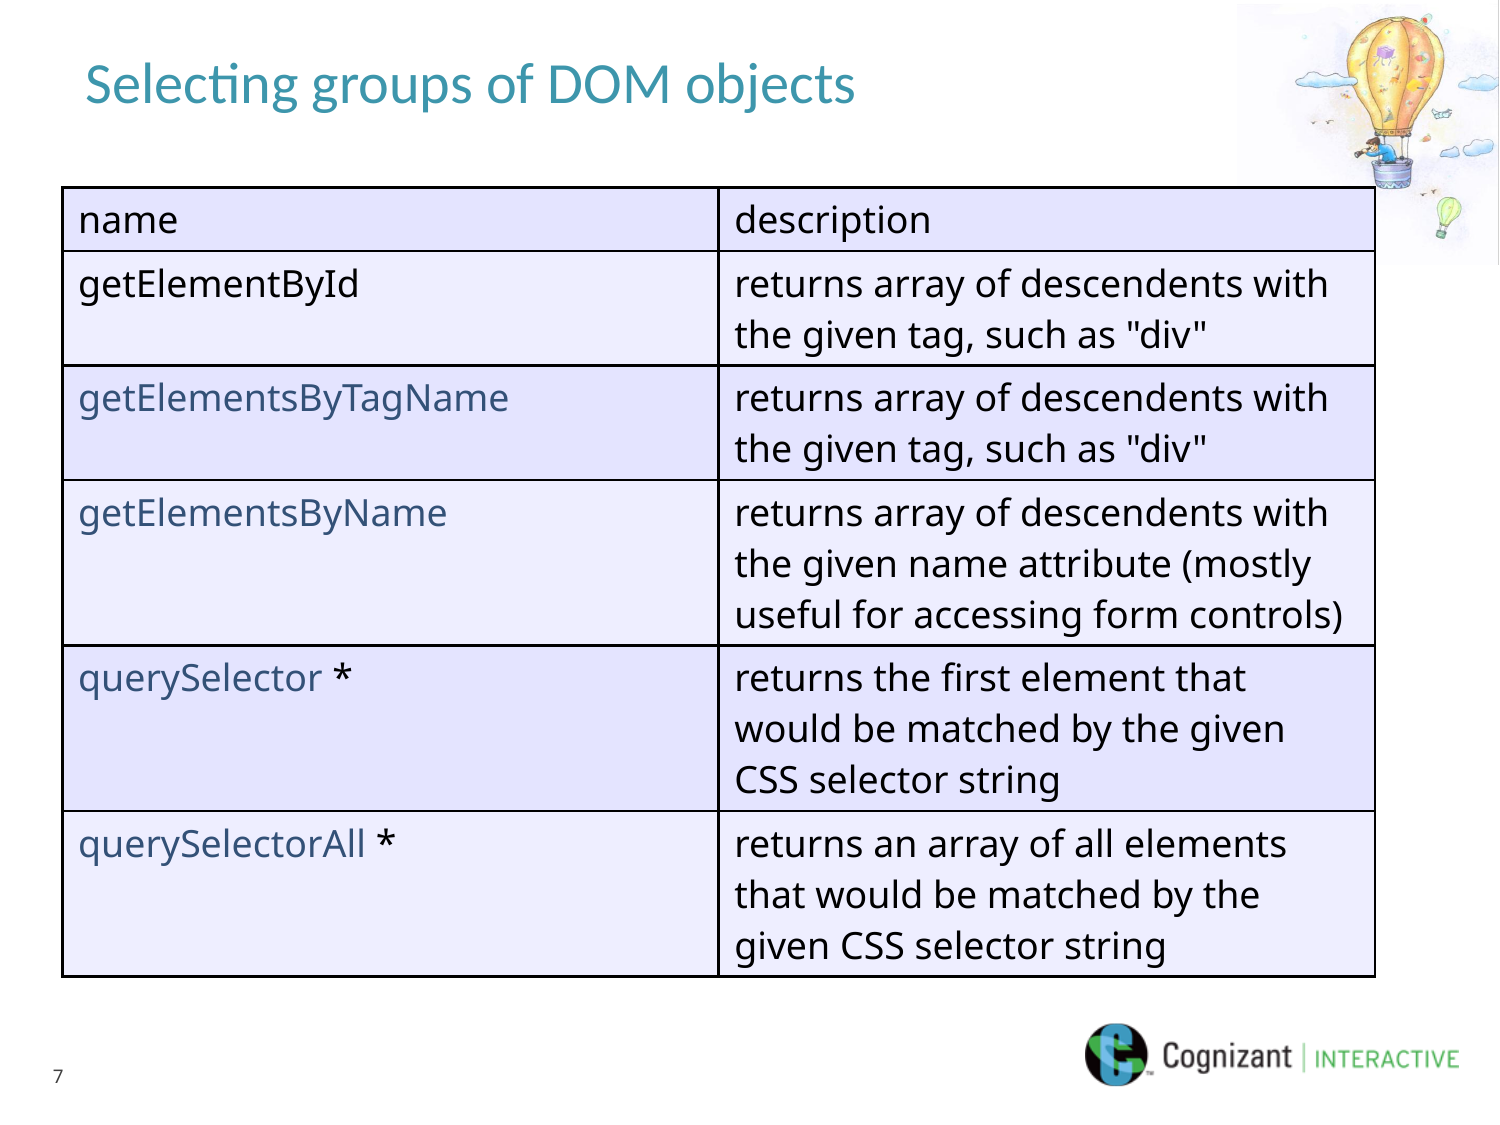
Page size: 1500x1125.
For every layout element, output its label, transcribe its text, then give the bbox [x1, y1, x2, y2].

picture [1237, 0, 1499, 265]
slide_number 7 [38, 1062, 78, 1099]
title Selecting groups of DOM objects [70, 37, 1275, 119]
table_cell returns array of descendents with the given tag, such as "div" [720, 367, 1374, 479]
table_header description [720, 189, 1374, 250]
table_cell querySelectorAll * [64, 812, 717, 975]
table_header name [64, 189, 717, 250]
picture [1085, 1022, 1459, 1088]
table_cell getElementById [64, 252, 717, 364]
table_cell getElementsByTagName [64, 367, 717, 479]
table_cell querySelector * [64, 647, 717, 810]
table_cell returns the first element that would be matched by the given CSS selector string [720, 647, 1374, 810]
table_cell returns an array of all elements that would be matched by the given CSS selector string [720, 812, 1374, 975]
table_cell returns array of descendents with the given tag, such as "div" [720, 252, 1374, 364]
table_cell returns array of descendents with the given name attribute (mostly useful for accessing form controls) [720, 481, 1374, 644]
table_cell getElementsByName [64, 481, 717, 644]
